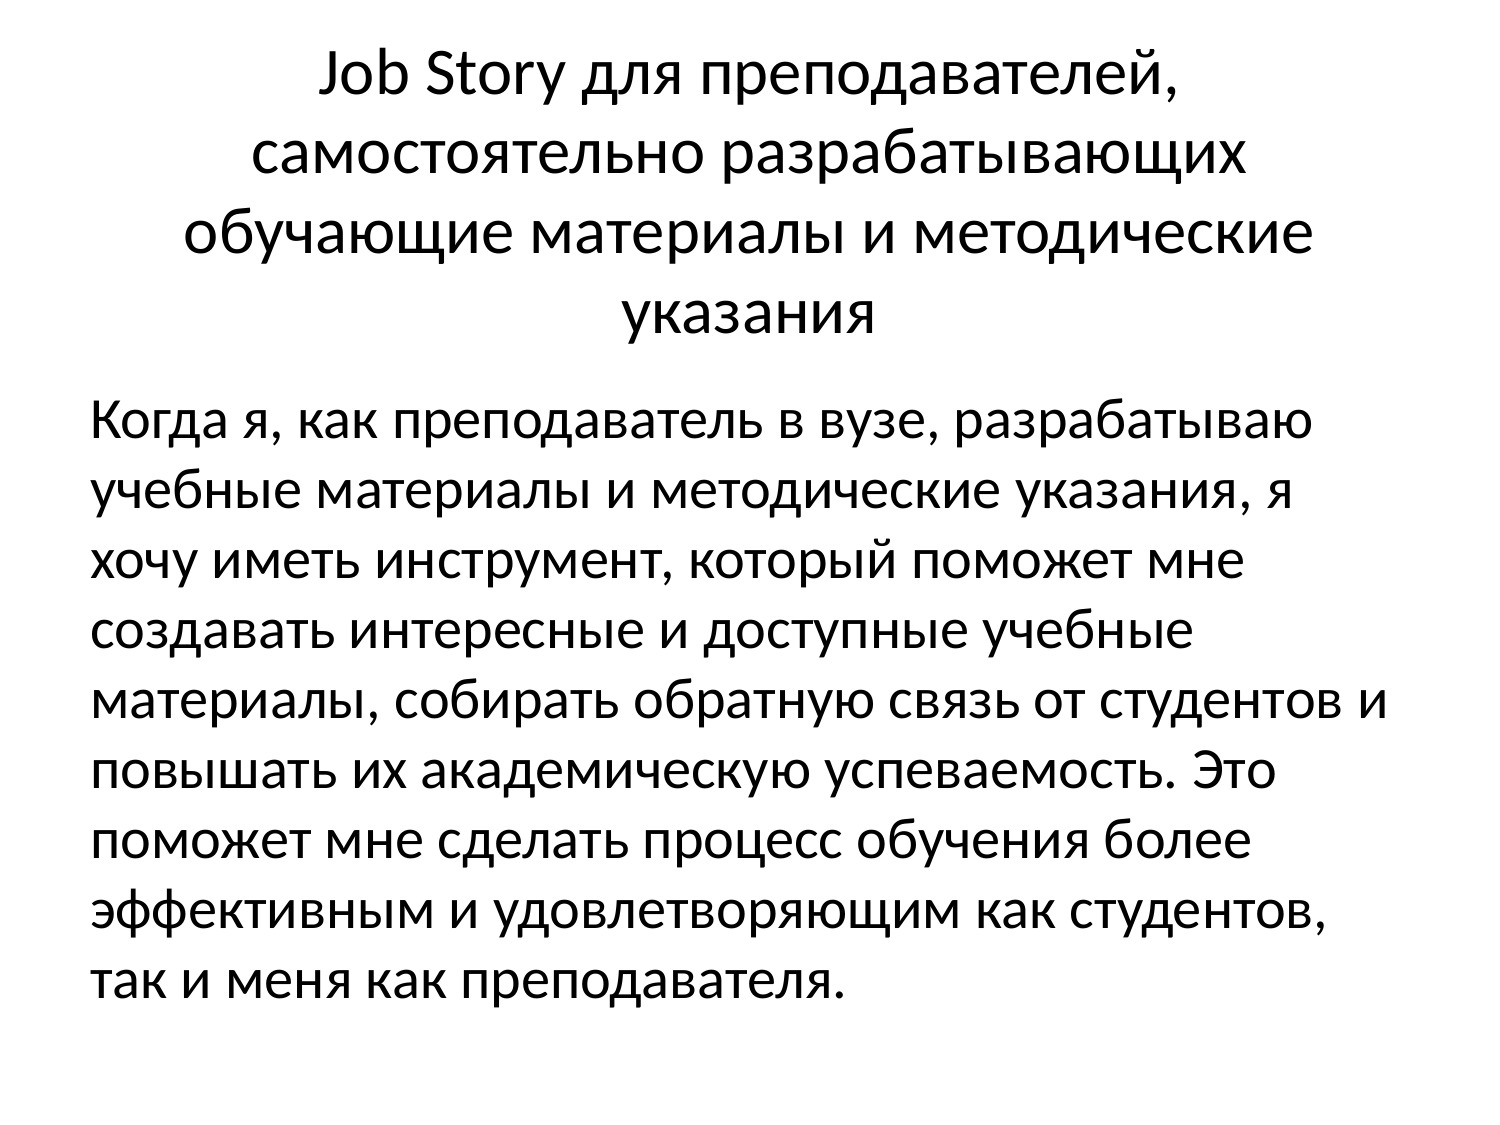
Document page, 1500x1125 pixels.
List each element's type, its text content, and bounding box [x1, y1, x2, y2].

title Job Story для преподавателей, самостоятельно разрабатывающих обучающие материалы и методические указания [75, 93, 1425, 282]
list Когда я, как преподаватель в вузе, разрабатываю учебные материалы и методические указания, я хочу иметь инструмент, который поможет мне создавать интересные и доступные учебные материалы, собирать обратную связь от студентов и повышать их академическую успеваемость. Это поможет мне сделать процесс обучения более эффективным и удовлетворяющим как студентов, так и меня как преподавателя. [75, 372, 1425, 1116]
